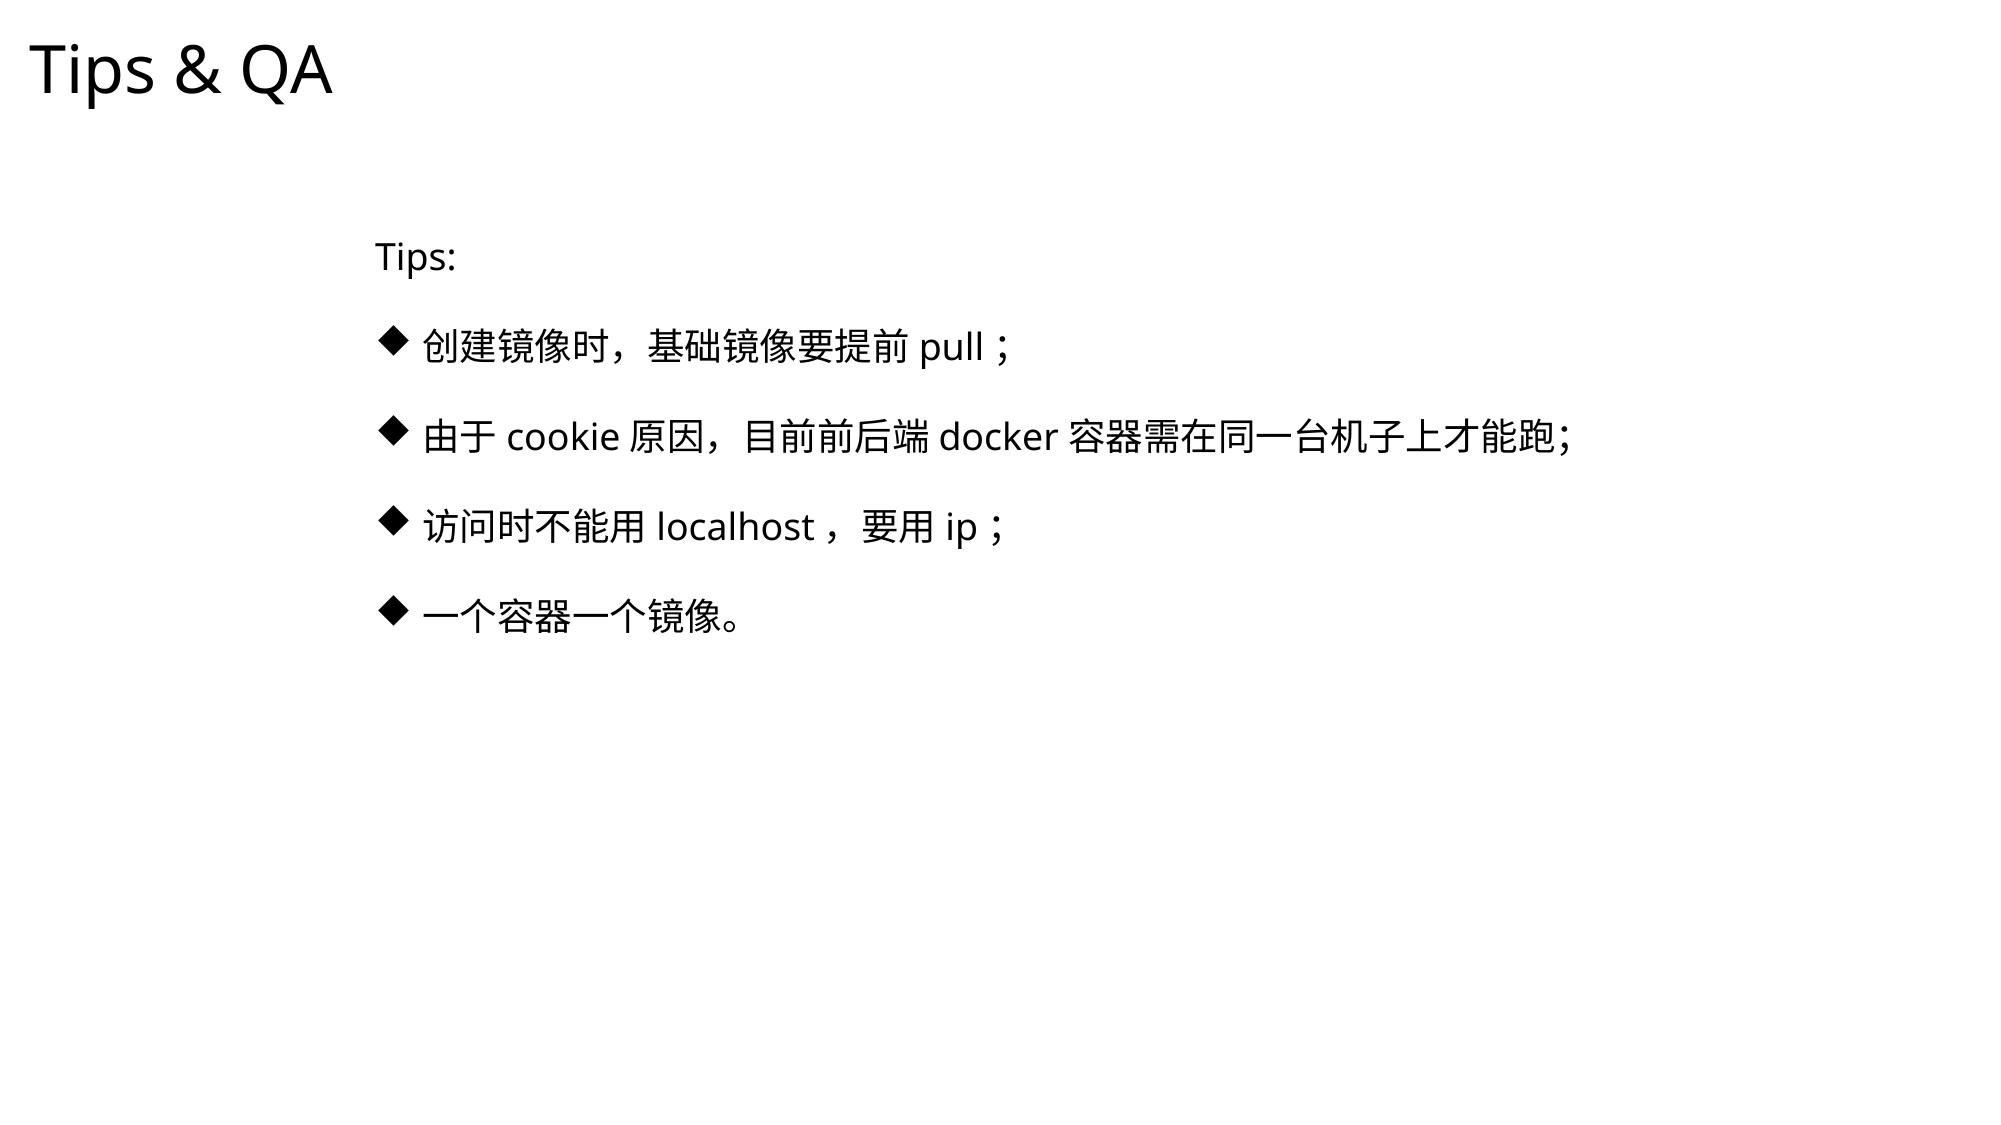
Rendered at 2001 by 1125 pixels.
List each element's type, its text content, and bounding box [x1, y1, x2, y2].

text_box Tips: 创建镜像时，基础镜像要提前pull； 由于cookie原因，目前前后端docker容器需在同一台机子上才能跑； 访问时不能用localhost，要用ip； 一个容器一个镜像。 [360, 225, 1806, 691]
text_box Tips & QA [15, 19, 959, 115]
